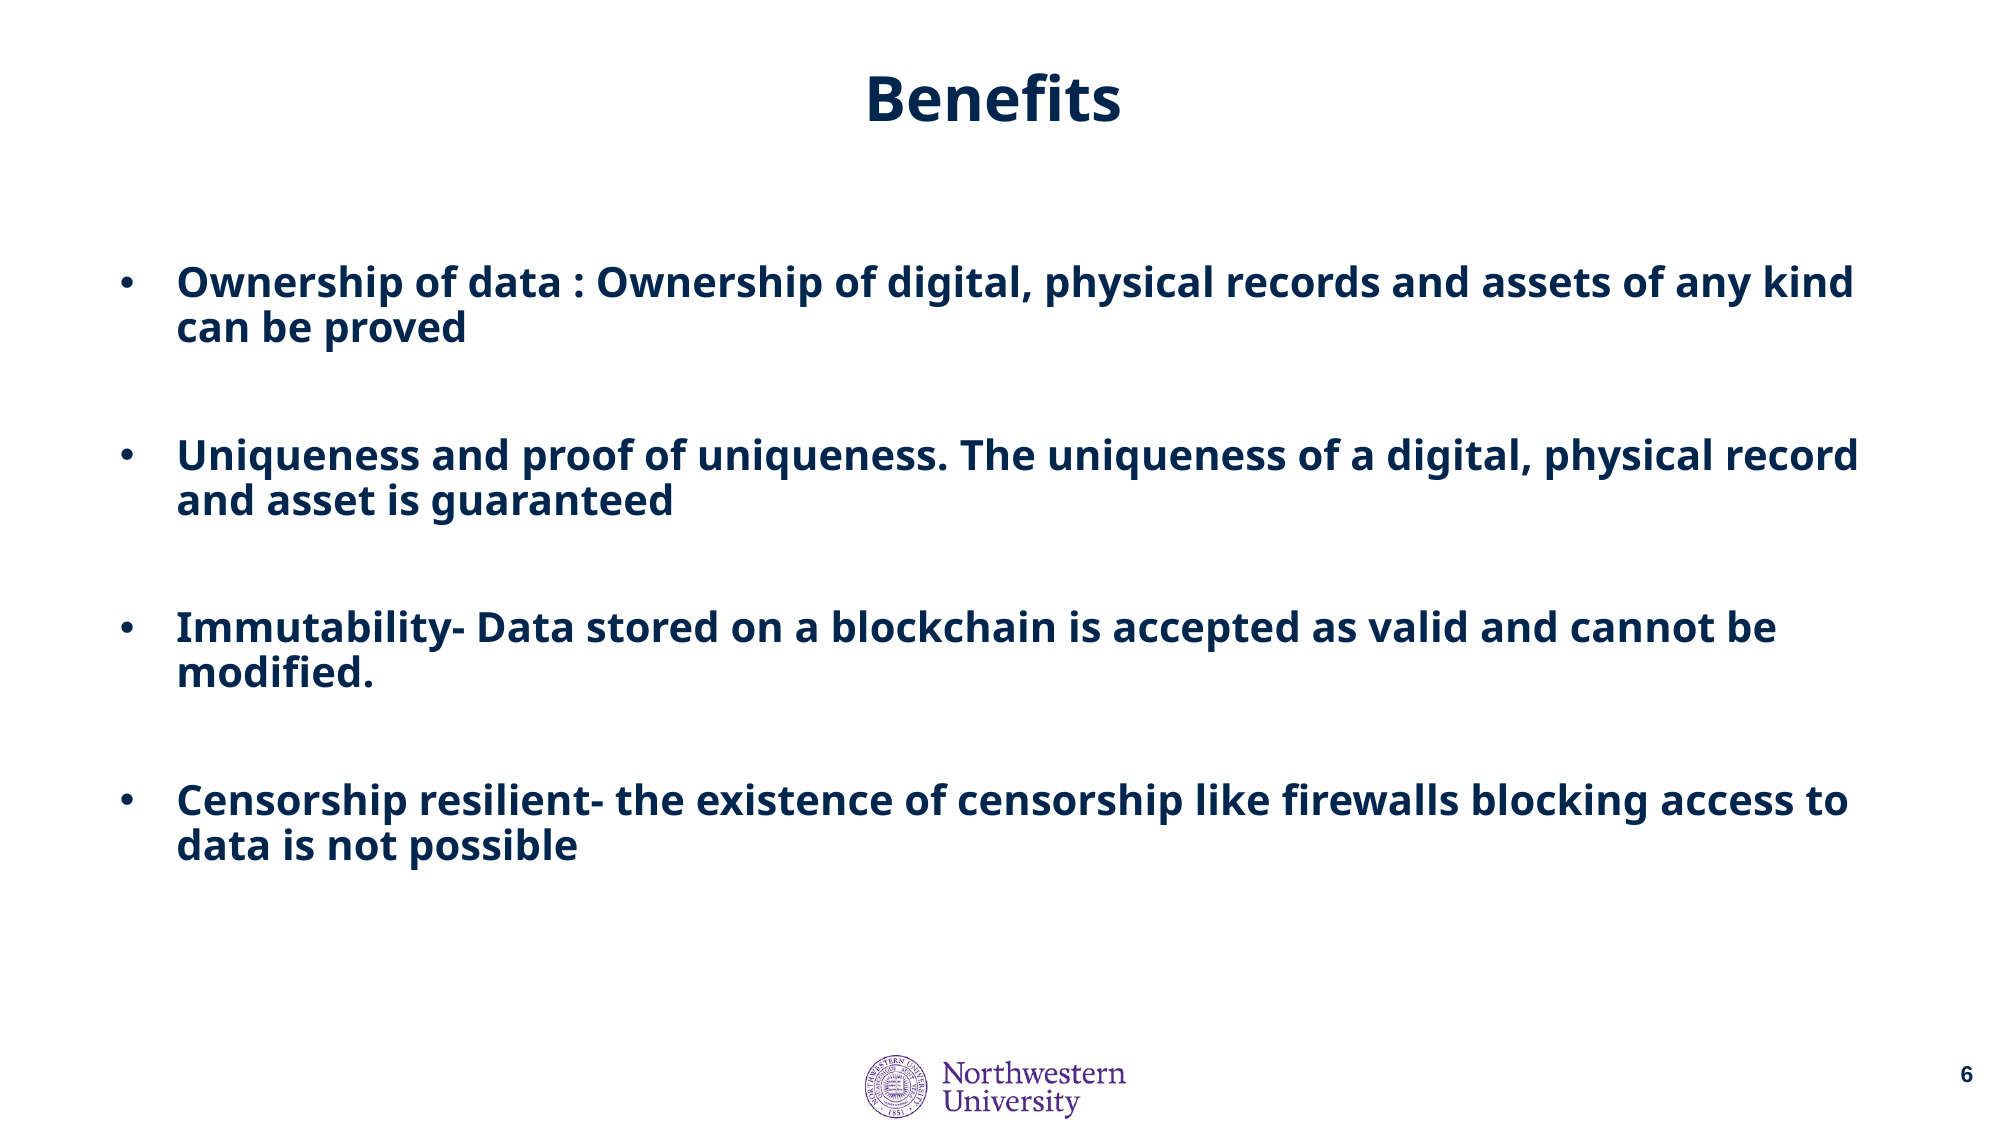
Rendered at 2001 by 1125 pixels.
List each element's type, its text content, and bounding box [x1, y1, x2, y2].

picture [858, 1052, 1130, 1124]
title Benefits [105, 60, 1883, 155]
list Ownership of data : Ownership of digital, physical records and assets of any kind can be proved Uniqueness and proof of uniqueness. The uniqueness of a digital, physical record and asset is guaranteed Immutability- Data stored on a blockchain is accepted as valid and cannot be modified. Censorship resilient- the existence of censorship like firewalls blocking access to data is not possible [105, 254, 1883, 1035]
